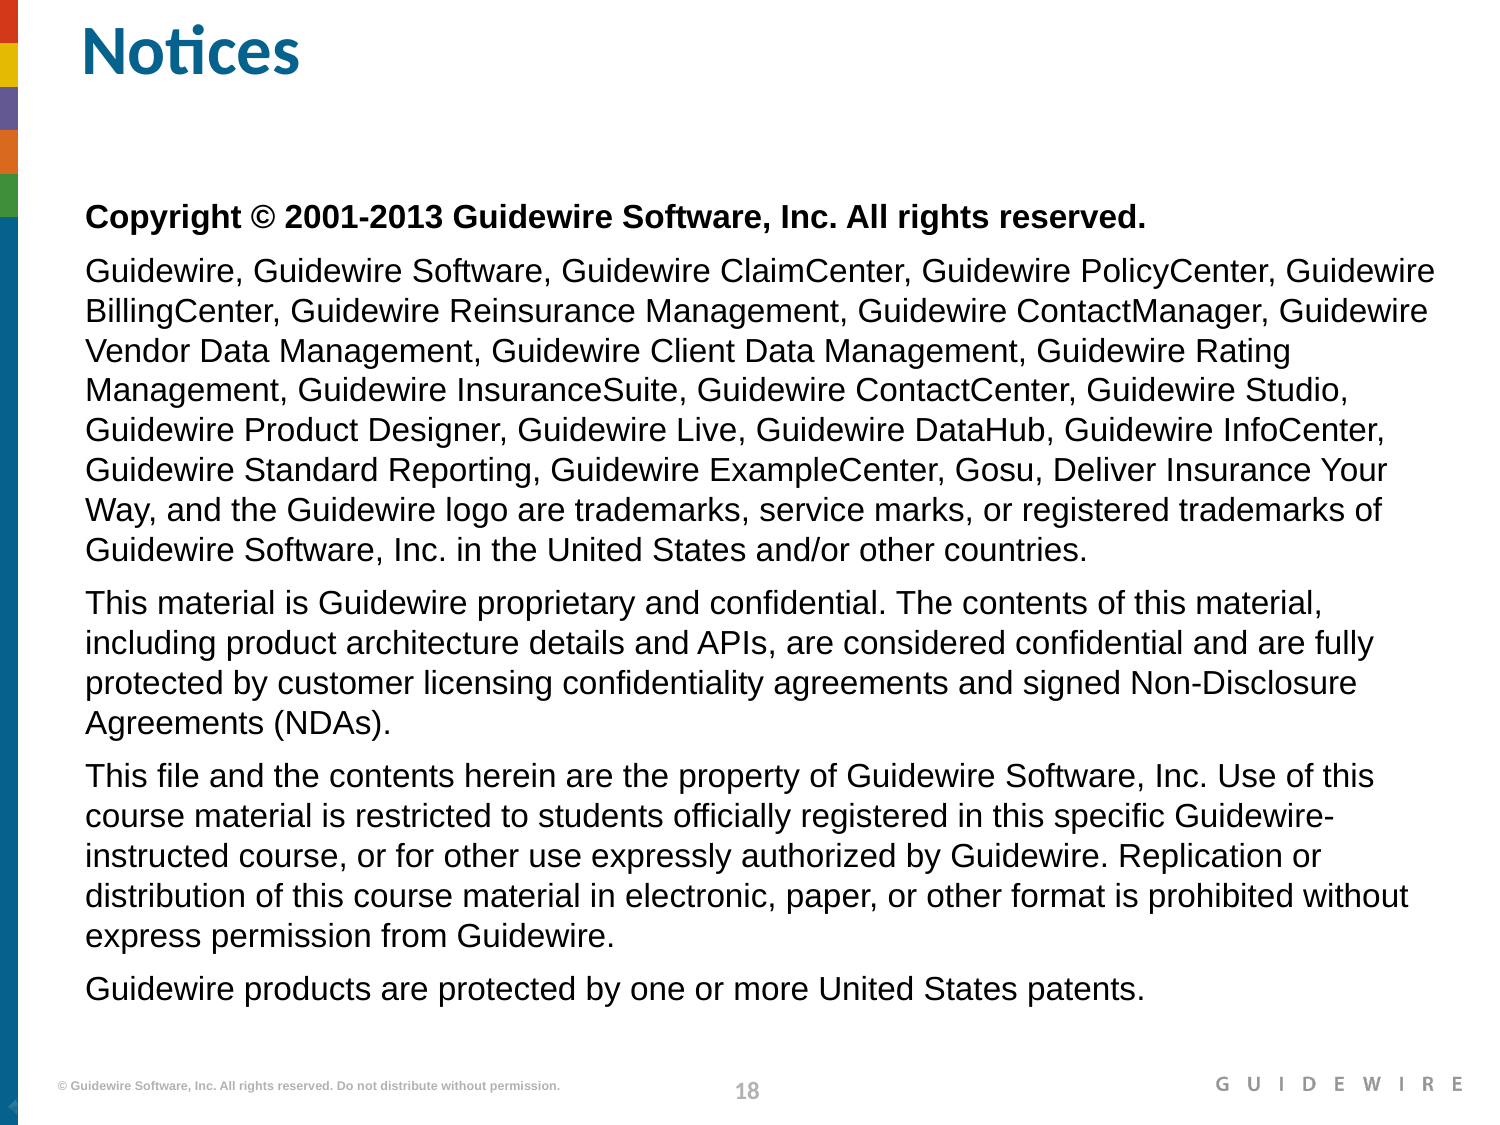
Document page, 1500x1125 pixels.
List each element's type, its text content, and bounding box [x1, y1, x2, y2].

picture [0, 0, 18, 216]
title Notices [81, 19, 1446, 142]
picture [1215, 1073, 1480, 1096]
list Copyright © 2001-2013 Guidewire Software, Inc. All rights reserved. Guidewire, Guidewire Software, Guidewire ClaimCenter, Guidewire PolicyCenter, Guidewire BillingCenter, Guidewire Reinsurance Management, Guidewire ContactManager, Guidewire Vendor Data Management, Guidewire Client Data Management, Guidewire Rating Management, Guidewire InsuranceSuite, Guidewire ContactCenter, Guidewire Studio, Guidewire Product Designer, Guidewire Live, Guidewire DataHub, Guidewire InfoCenter, Guidewire Standard Reporting, Guidewire ExampleCenter, Gosu, Deliver Insurance Your Way, and the Guidewire logo are trademarks, service marks, or registered trademarks of Guidewire Software, Inc. in the United States and/or other countries. This material is Guidewire proprietary and confidential. The contents of this material, including product architecture details and APIs, are considered confidential and are fully protected by customer licensing confidentiality agreements and signed Non-Disclosure Agreements (NDAs). This file and the contents herein are the property of Guidewire Software, Inc. Use of this course material is restricted to students officially registered in this specific Guidewire-instructed course, or for other use expressly authorized by Guidewire. Replication or distribution of this course material in electronic, paper, or other format is prohibited without express permission from Guidewire. Guidewire products are protected by one or more United States patents. [85, 195, 1450, 1049]
picture [10, 1101, 18, 1111]
